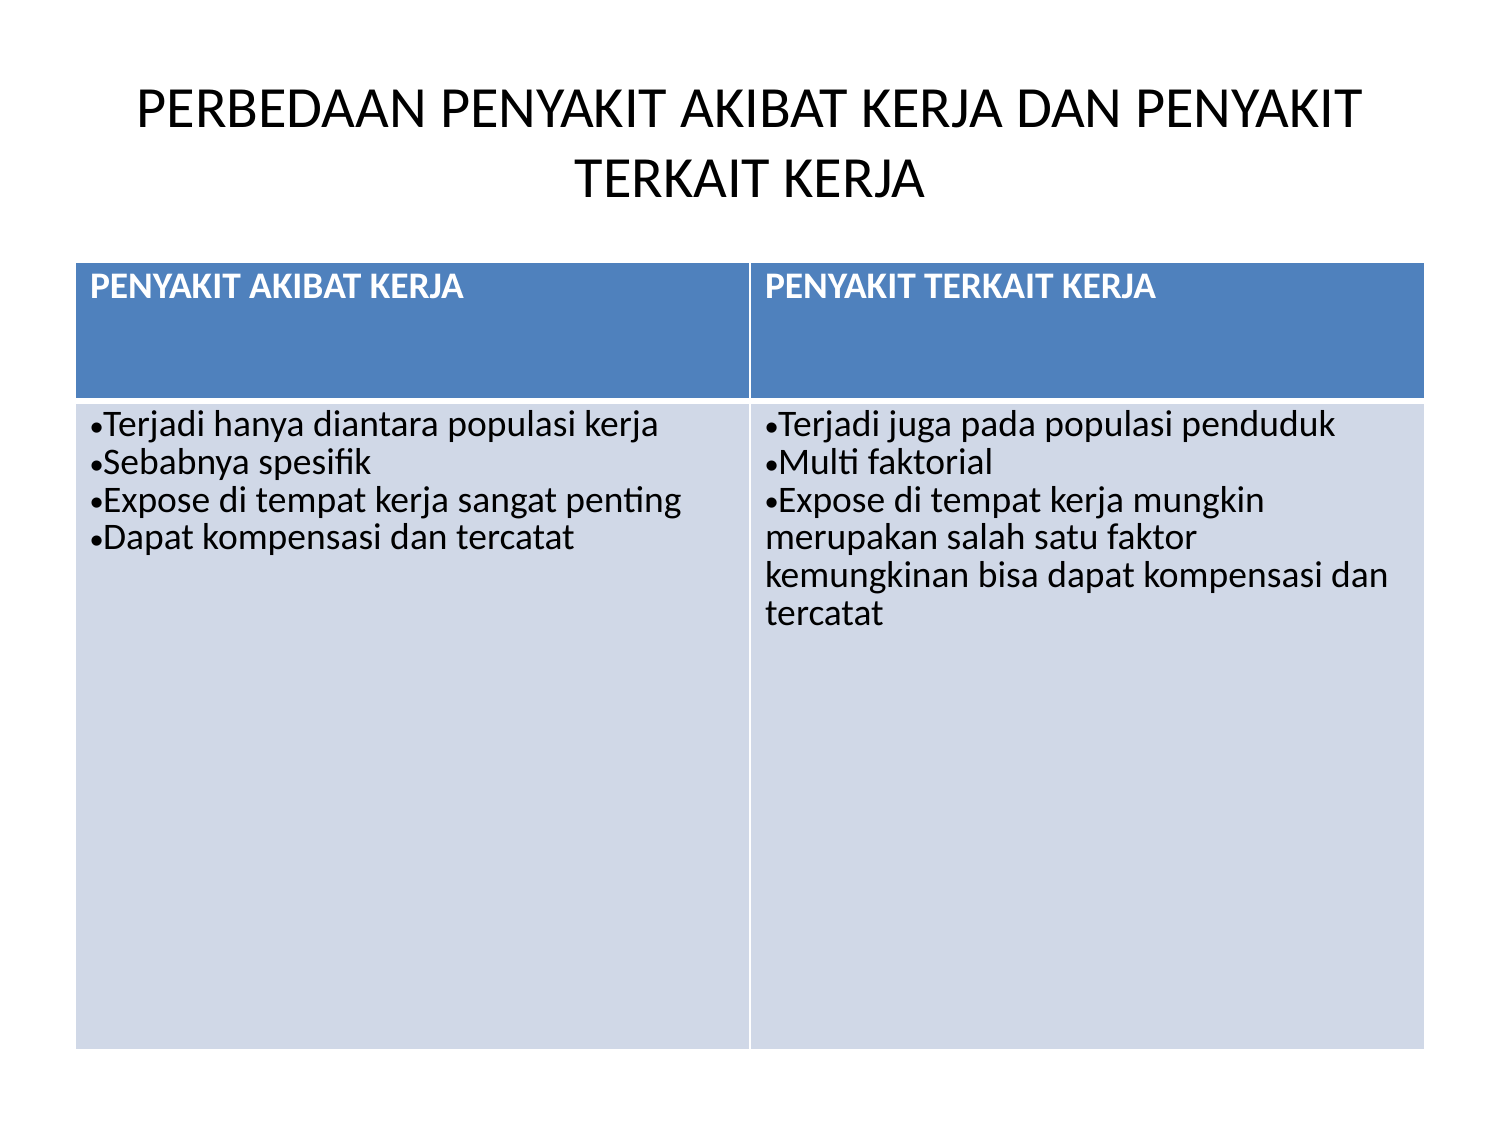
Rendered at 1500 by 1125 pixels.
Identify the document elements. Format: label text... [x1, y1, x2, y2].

table_cell Terjadi hanya diantara populasi kerja Sebabnya spesifik Expose di tempat kerja sangat penting Dapat kompensasi dan tercatat [76, 404, 749, 1049]
table_header PENYAKIT AKIBAT KERJA [76, 263, 749, 398]
table_header PENYAKIT TERKAIT KERJA [751, 263, 1424, 398]
title PERBEDAAN PENYAKIT AKIBAT KERJA DAN PENYAKIT TERKAIT KERJA [74, 44, 1426, 233]
table_cell Terjadi juga pada populasi penduduk Multi faktorial Expose di tempat kerja mungkin merupakan salah satu faktor kemungkinan bisa dapat kompensasi dan tercatat [751, 404, 1424, 1049]
